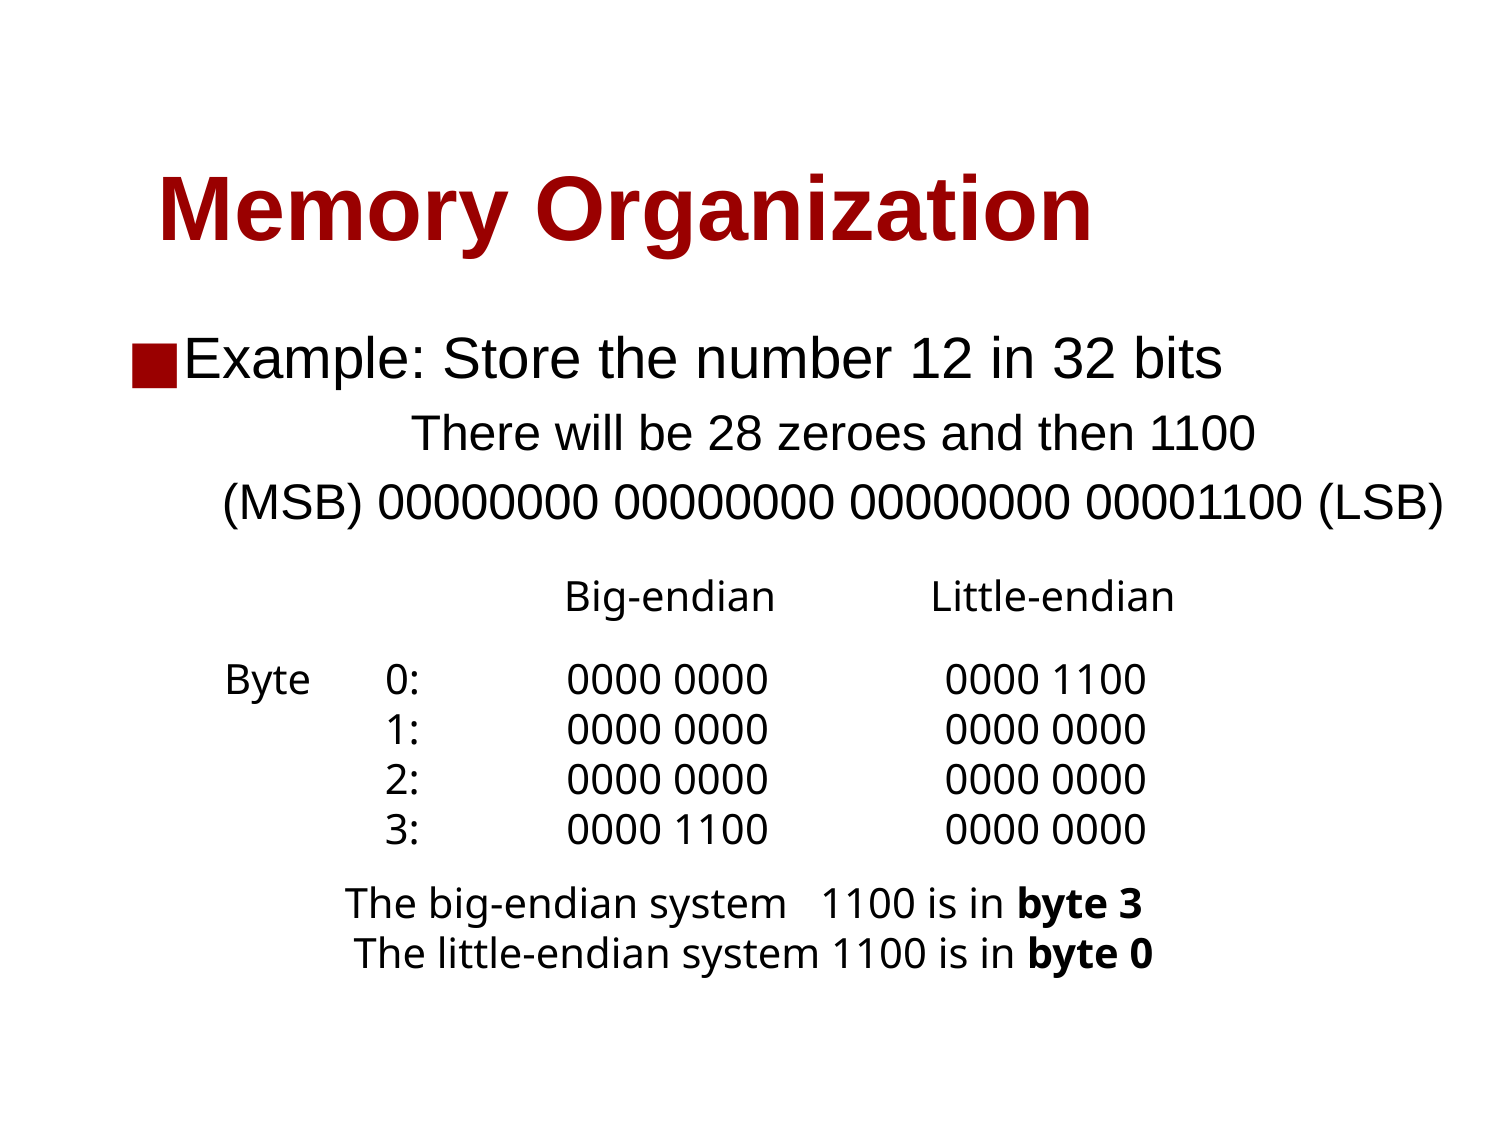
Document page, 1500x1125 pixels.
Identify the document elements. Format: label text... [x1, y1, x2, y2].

text_box The big-endian system 1100 is in byte 3 The little-endian system 1100 is in byte 0 [253, 869, 1235, 985]
text_box Little-endian [915, 562, 1294, 628]
text_box 0000 0000 0000 0000 0000 0000 0000 1100 [513, 645, 833, 861]
list Example: Store the number 12 in 32 bits There will be 28 zeroes and then 1100 (MSB) 00000000 00000000 00000000 00001100 (LSB) [112, 312, 1481, 1000]
text_box Big-endian [548, 562, 857, 628]
text_box 0000 1100 0000 0000 0000 0000 0000 0000 [891, 645, 1211, 861]
text_box Byte 0: 1: 2: 3: [171, 645, 479, 861]
title Memory Organization [142, 141, 1482, 267]
